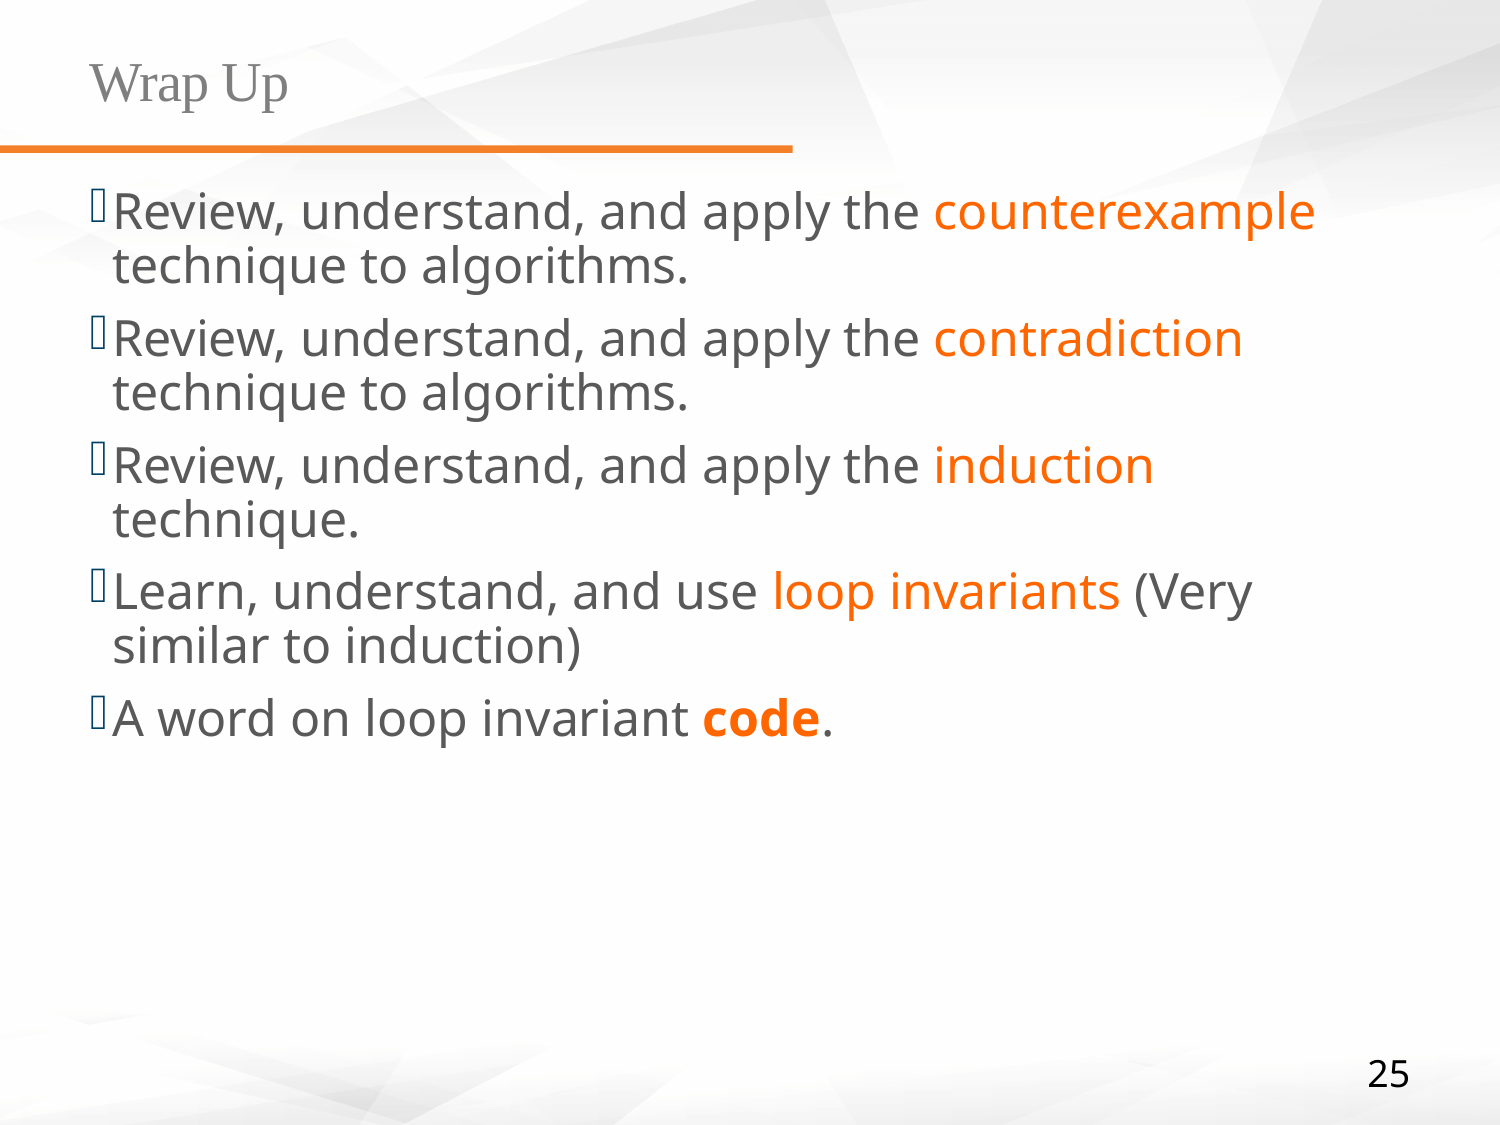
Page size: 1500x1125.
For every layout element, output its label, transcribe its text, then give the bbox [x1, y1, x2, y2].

title Wrap Up [75, 45, 1425, 146]
list Review, understand, and apply the counterexample technique to algorithms. Review, understand, and apply the contradiction technique to algorithms. Review, understand, and apply the induction technique. Learn, understand, and use loop invariants (Very similar to induction) A word on loop invariant code. [75, 179, 1425, 855]
slide_number 25 [1074, 1042, 1425, 1103]
